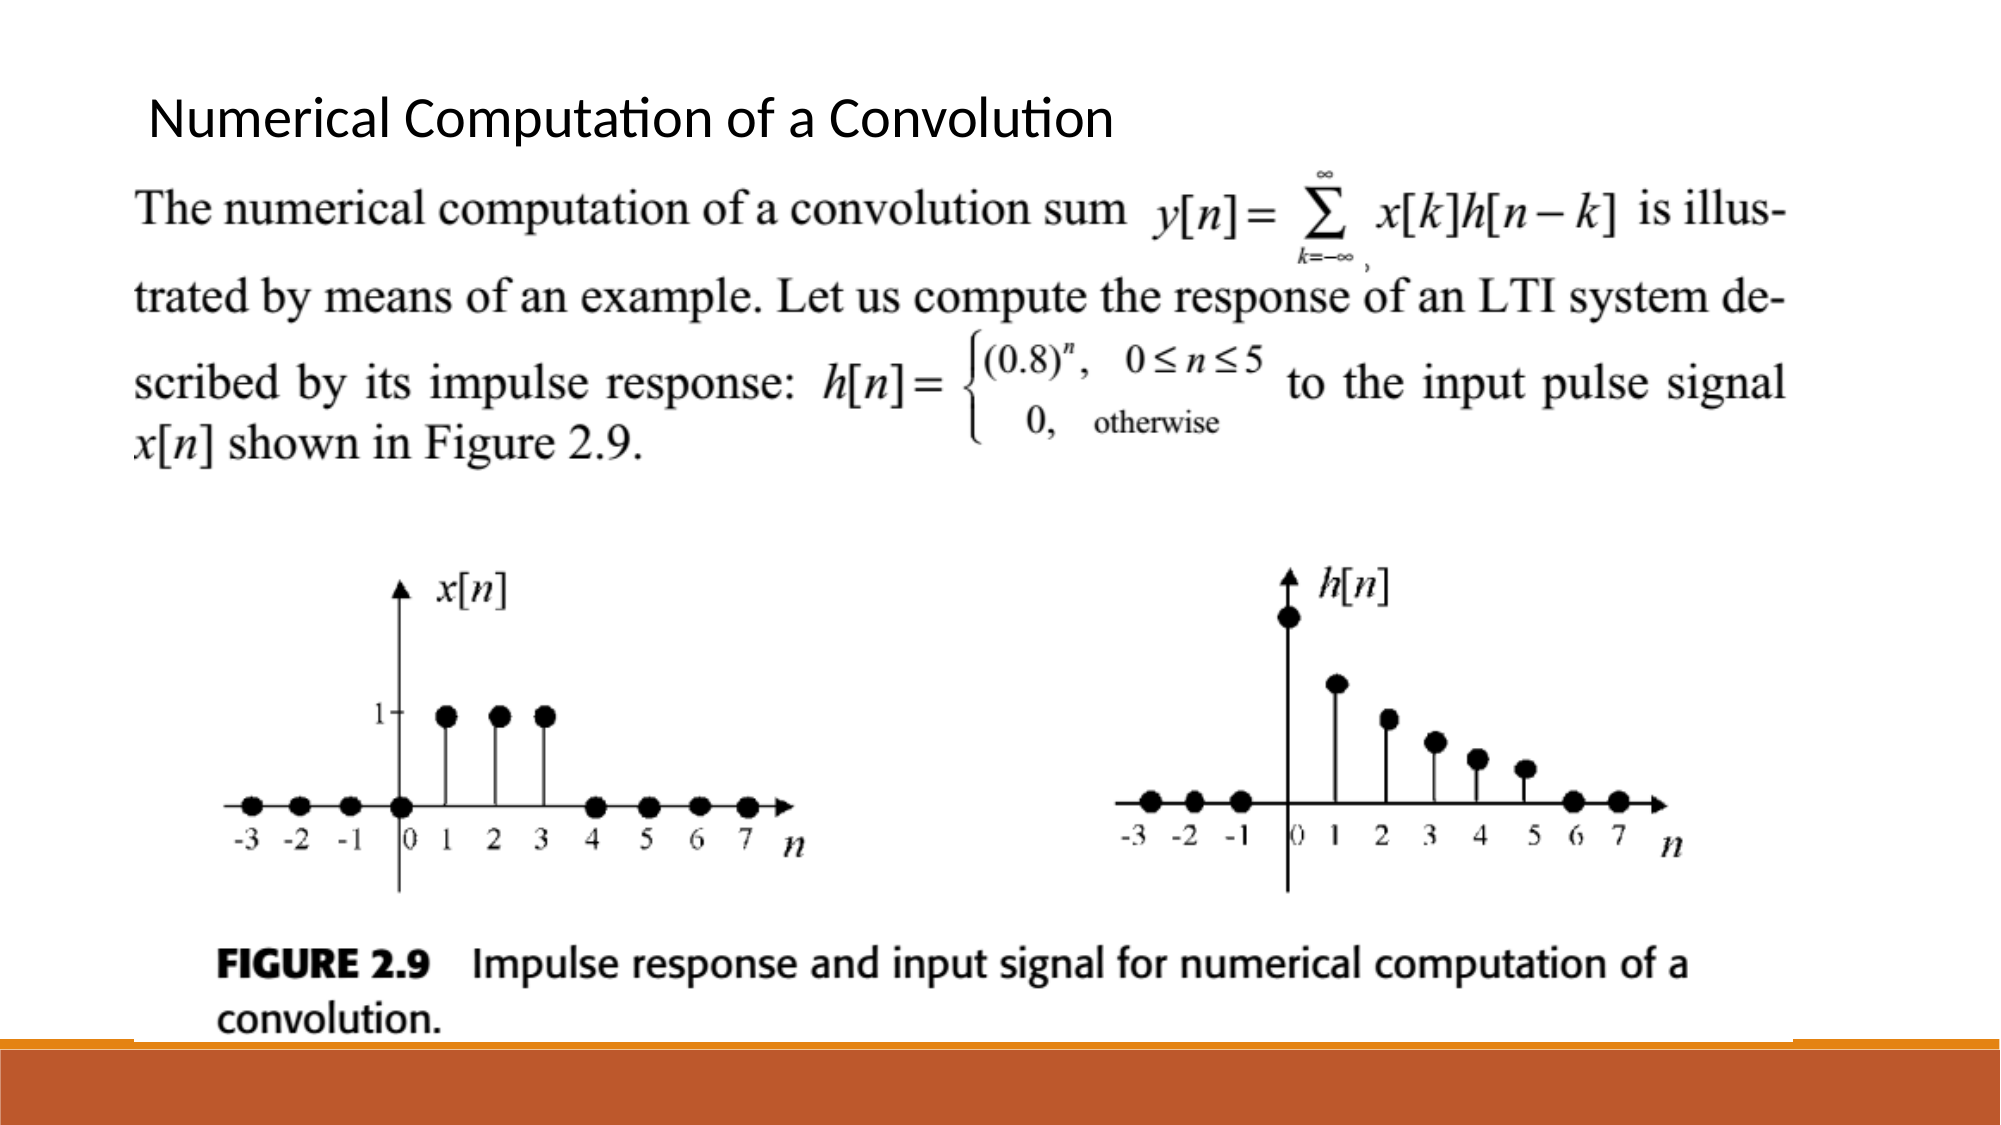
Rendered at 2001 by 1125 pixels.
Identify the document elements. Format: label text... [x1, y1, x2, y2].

text_box Numerical Computation of a Convolution [134, 71, 1134, 156]
picture [133, 156, 1794, 1042]
